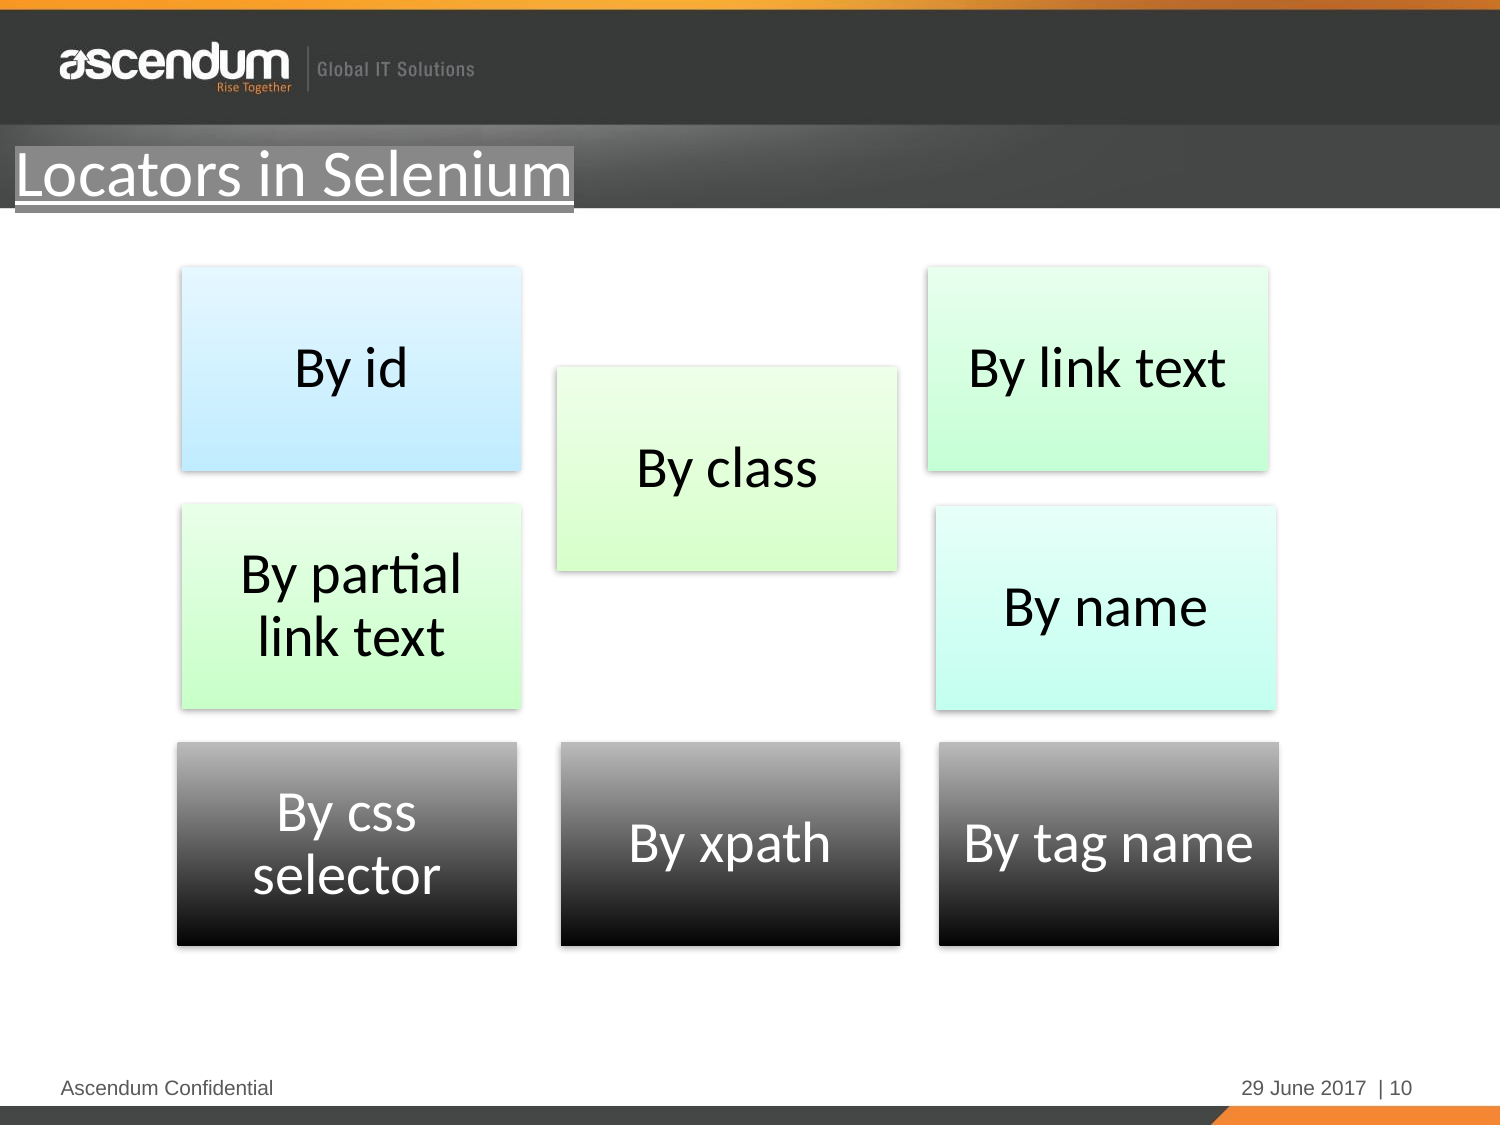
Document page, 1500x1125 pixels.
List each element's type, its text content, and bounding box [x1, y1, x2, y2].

picture [0, 0, 1500, 122]
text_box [124, 266, 1325, 946]
picture [0, 209, 1500, 1125]
text_box Locators in Selenium [0, 122, 1500, 209]
